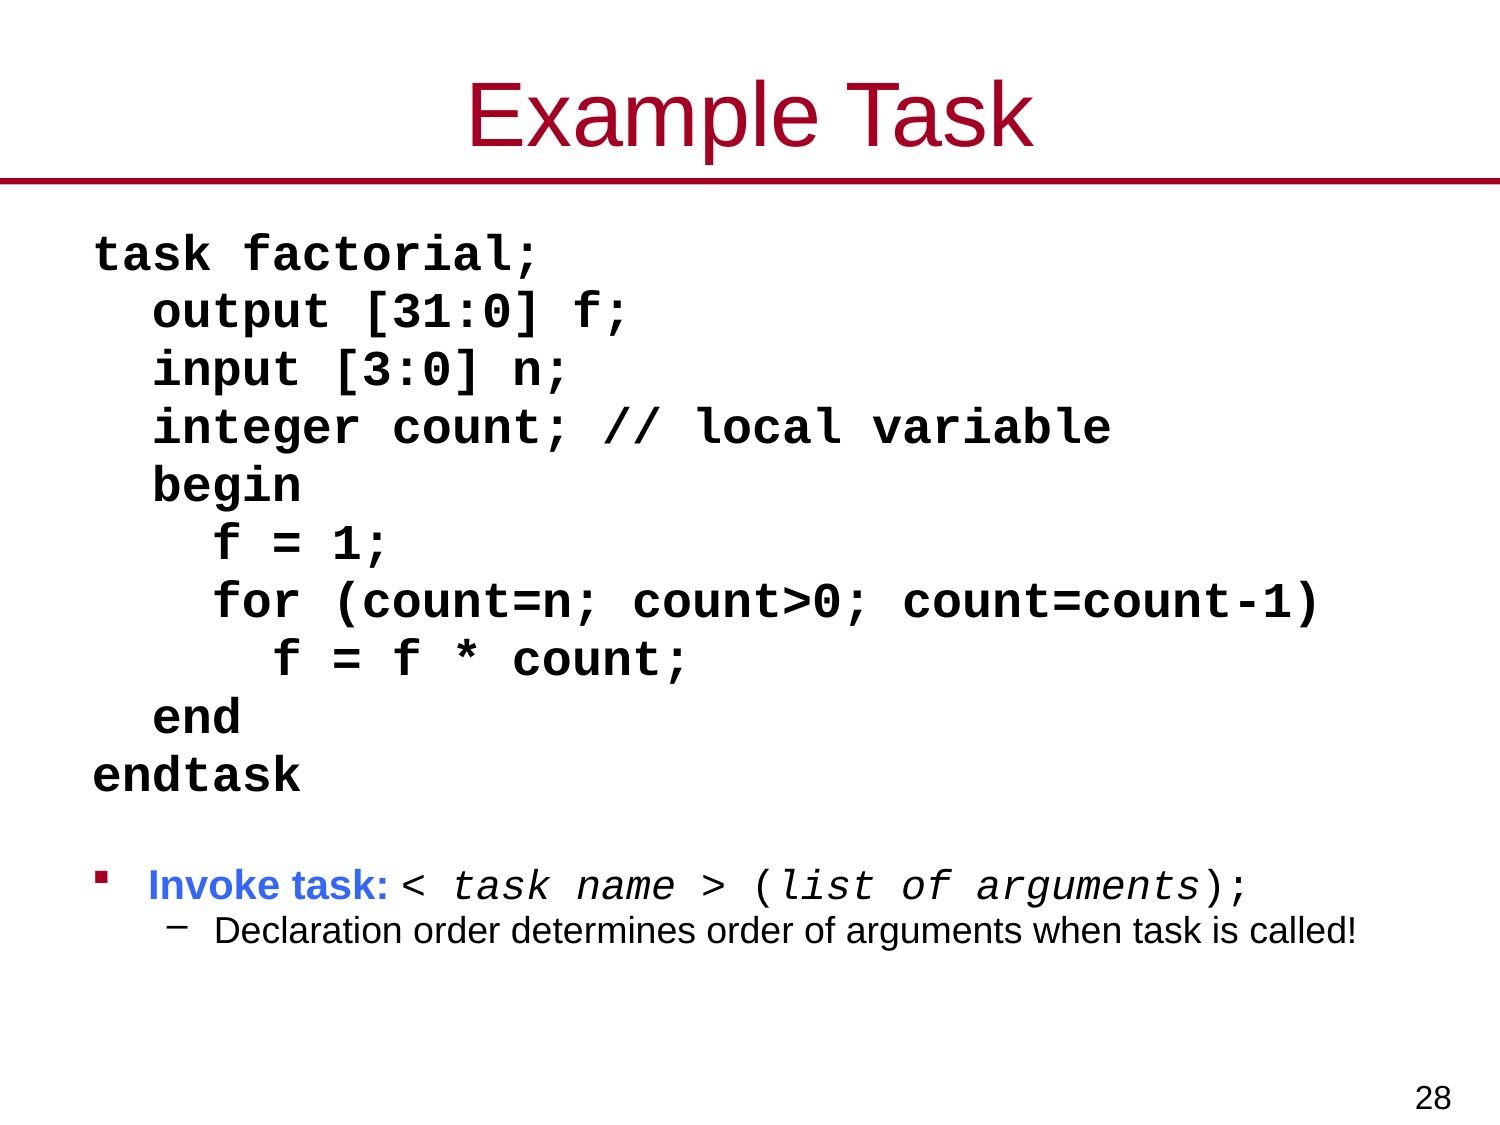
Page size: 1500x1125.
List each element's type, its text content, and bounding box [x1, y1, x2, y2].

title Example Task [0, 44, 1500, 175]
list task factorial; output [31:0] f; input [3:0] n; integer count; // local variable begin f = 1; for (count=n; count>0; count=count-1) f = f * count; end endtask Invoke task: < task name > (list of arguments); Declaration order determines order of arguments when task is called! [76, 223, 1428, 999]
